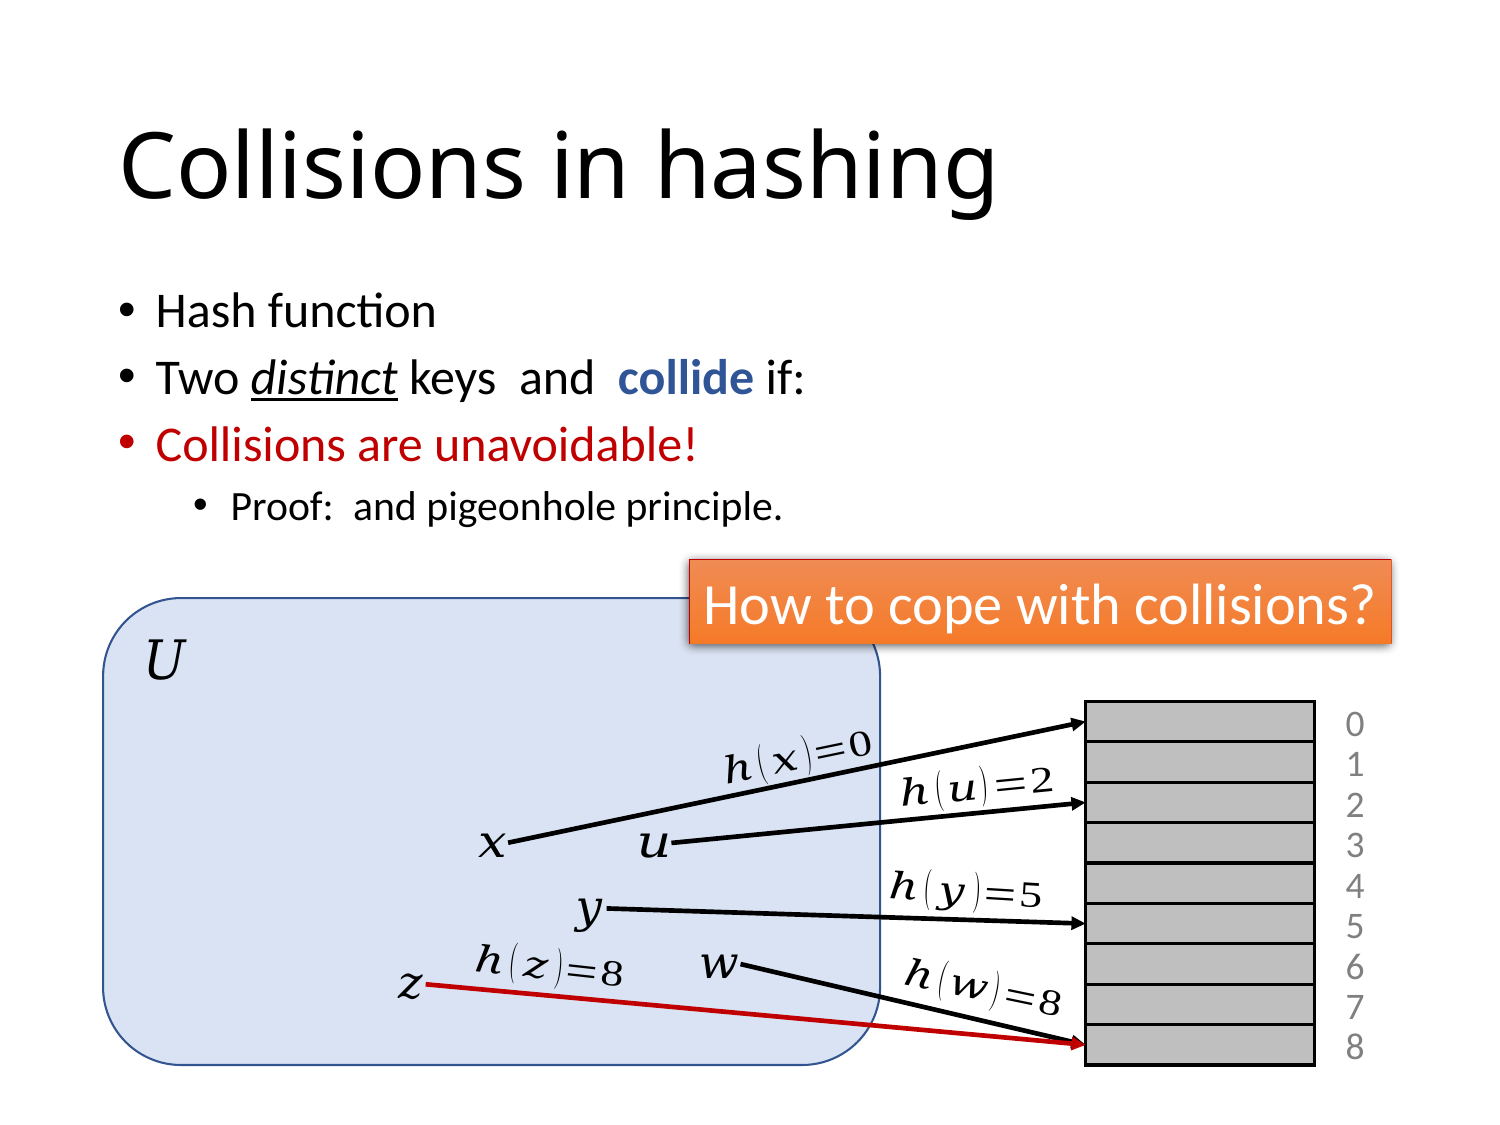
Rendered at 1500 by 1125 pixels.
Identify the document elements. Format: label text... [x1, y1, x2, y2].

title Collisions in hashing [103, 59, 1397, 278]
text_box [103, 598, 1396, 1065]
text_box How to cope with collisions? [689, 559, 1392, 598]
